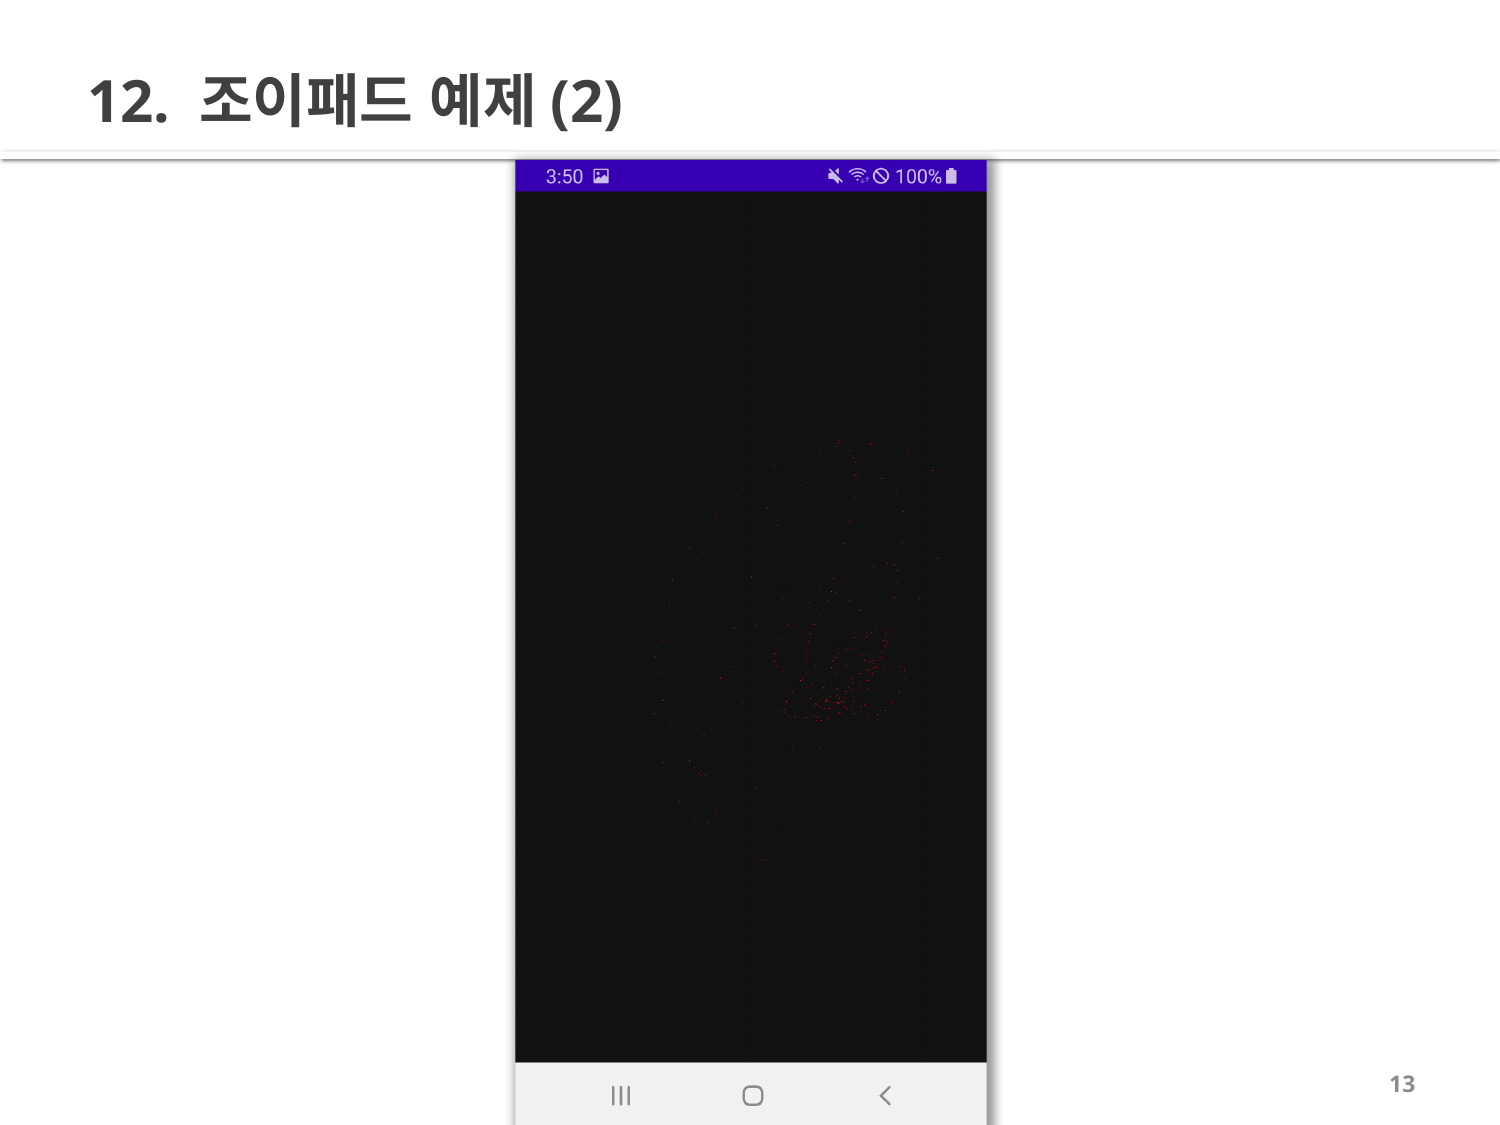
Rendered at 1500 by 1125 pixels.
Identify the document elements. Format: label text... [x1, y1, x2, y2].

picture [0, 160, 514, 167]
text_box [514, 159, 988, 1125]
title 12. 조이패드 예제(2) [72, 22, 1431, 144]
picture [988, 160, 1500, 167]
slide_number 13 [1093, 1067, 1431, 1103]
